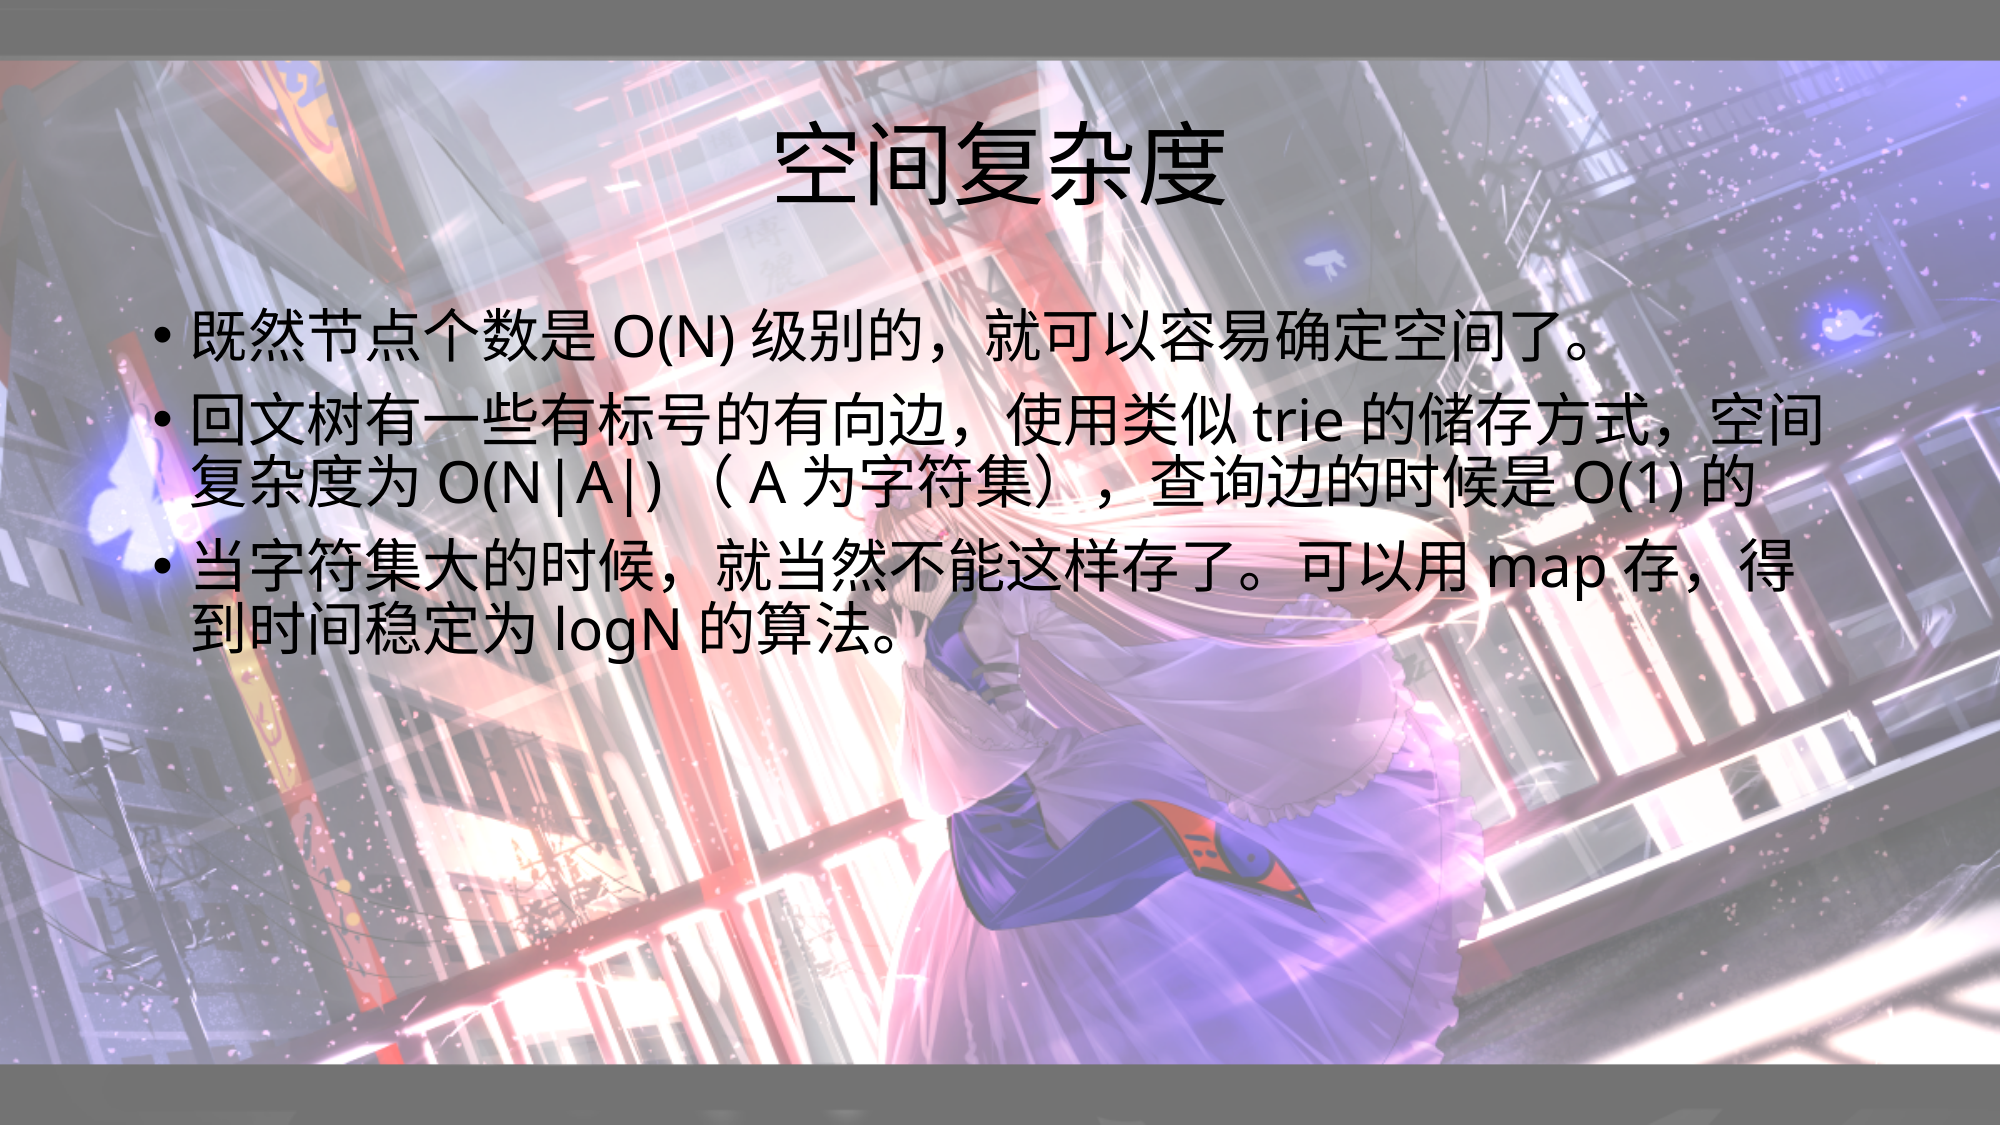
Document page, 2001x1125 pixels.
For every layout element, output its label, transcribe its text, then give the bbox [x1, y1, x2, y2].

list 既然节点个数是O(N)级别的，就可以容易确定空间了。 回文树有一些有标号的有向边，使用类似trie的储存方式，空间复杂度为O(N|A|)（A为字符集），查询边的时候是O(1)的 当字符集大的时候，就当然不能这样存了。可以用map存，得到时间稳定为logN的算法。 [137, 299, 1863, 1014]
title 空间复杂度 [137, 59, 1863, 278]
